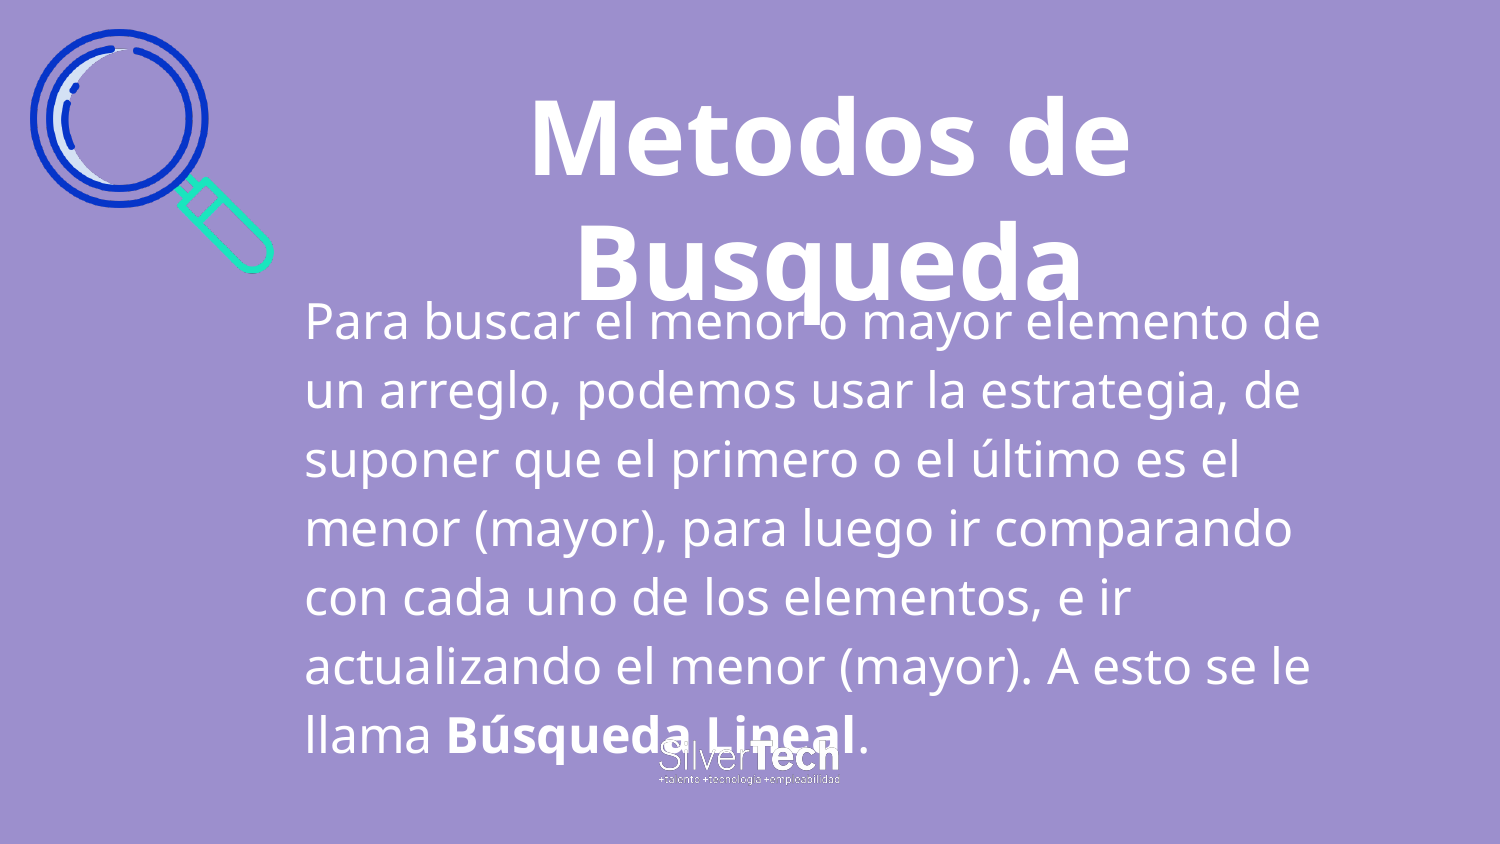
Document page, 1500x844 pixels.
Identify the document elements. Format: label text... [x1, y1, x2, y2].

text_box Metodos de Busqueda [307, 56, 1396, 249]
picture [0, 0, 303, 303]
list Para buscar el menor o mayor elemento de un arreglo, podemos usar la estrategia, de suponer que el primero o el último es el menor (mayor), para luego ir comparando con cada uno de los elementos, e ir actualizando el menor (mayor). A esto se le llama Búsqueda Lineal. [289, 265, 1396, 776]
picture [656, 735, 844, 788]
